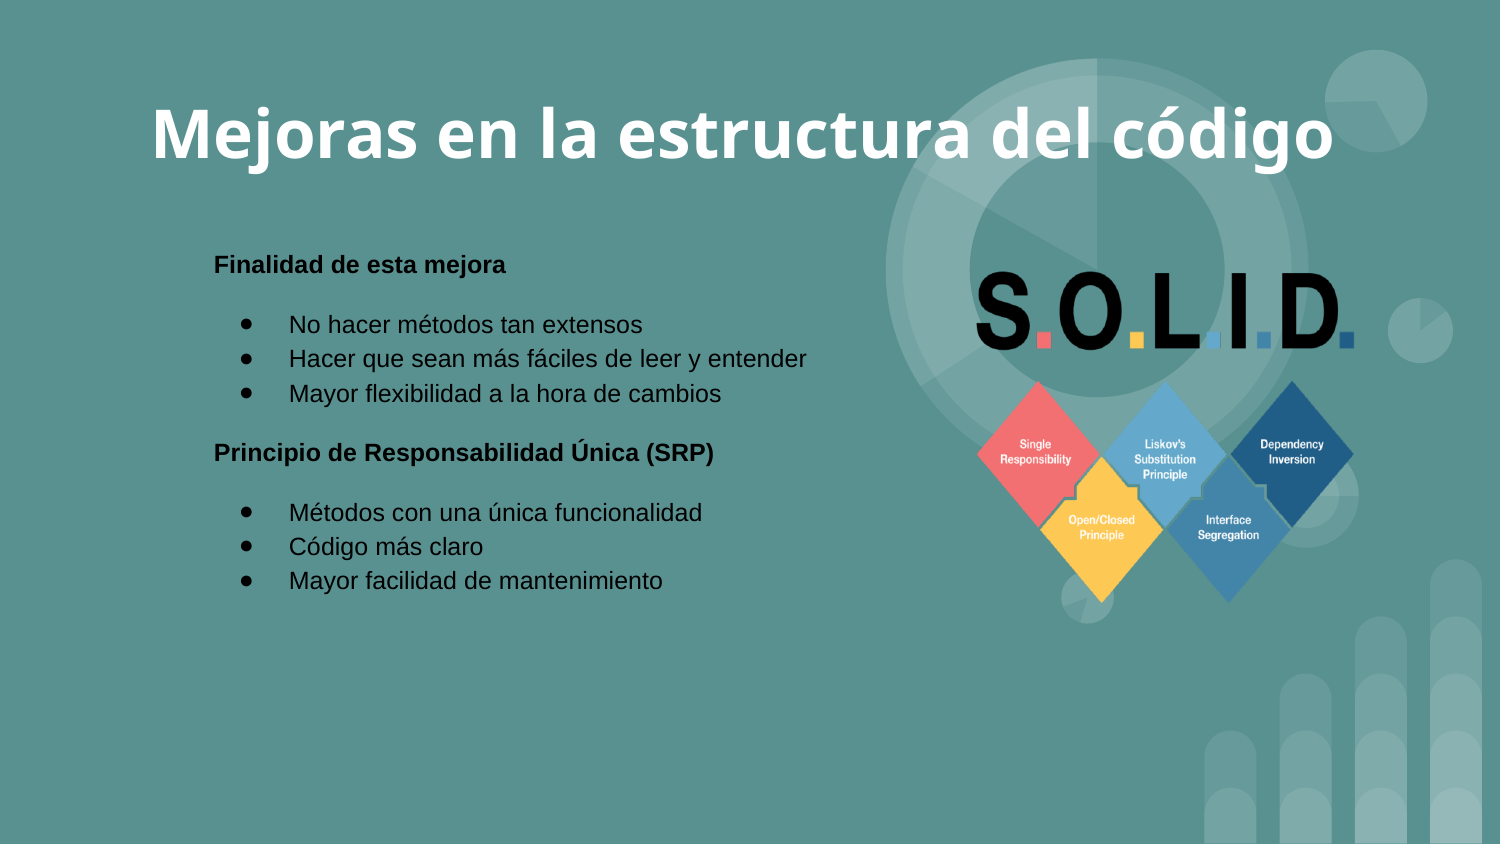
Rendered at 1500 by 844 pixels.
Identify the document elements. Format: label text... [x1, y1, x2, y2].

title Finalidad de esta mejora No hacer métodos tan extensos Hacer que sean más fáciles de leer y entender Mayor flexibilidad a la hora de cambios Principio de Responsabilidad Única (SRP) Métodos con una única funcionalidad Código más claro Mayor facilidad de mantenimiento [198, 233, 1022, 741]
picture [872, 191, 1457, 683]
title Mejoras en la estructura del código [135, 37, 1355, 227]
